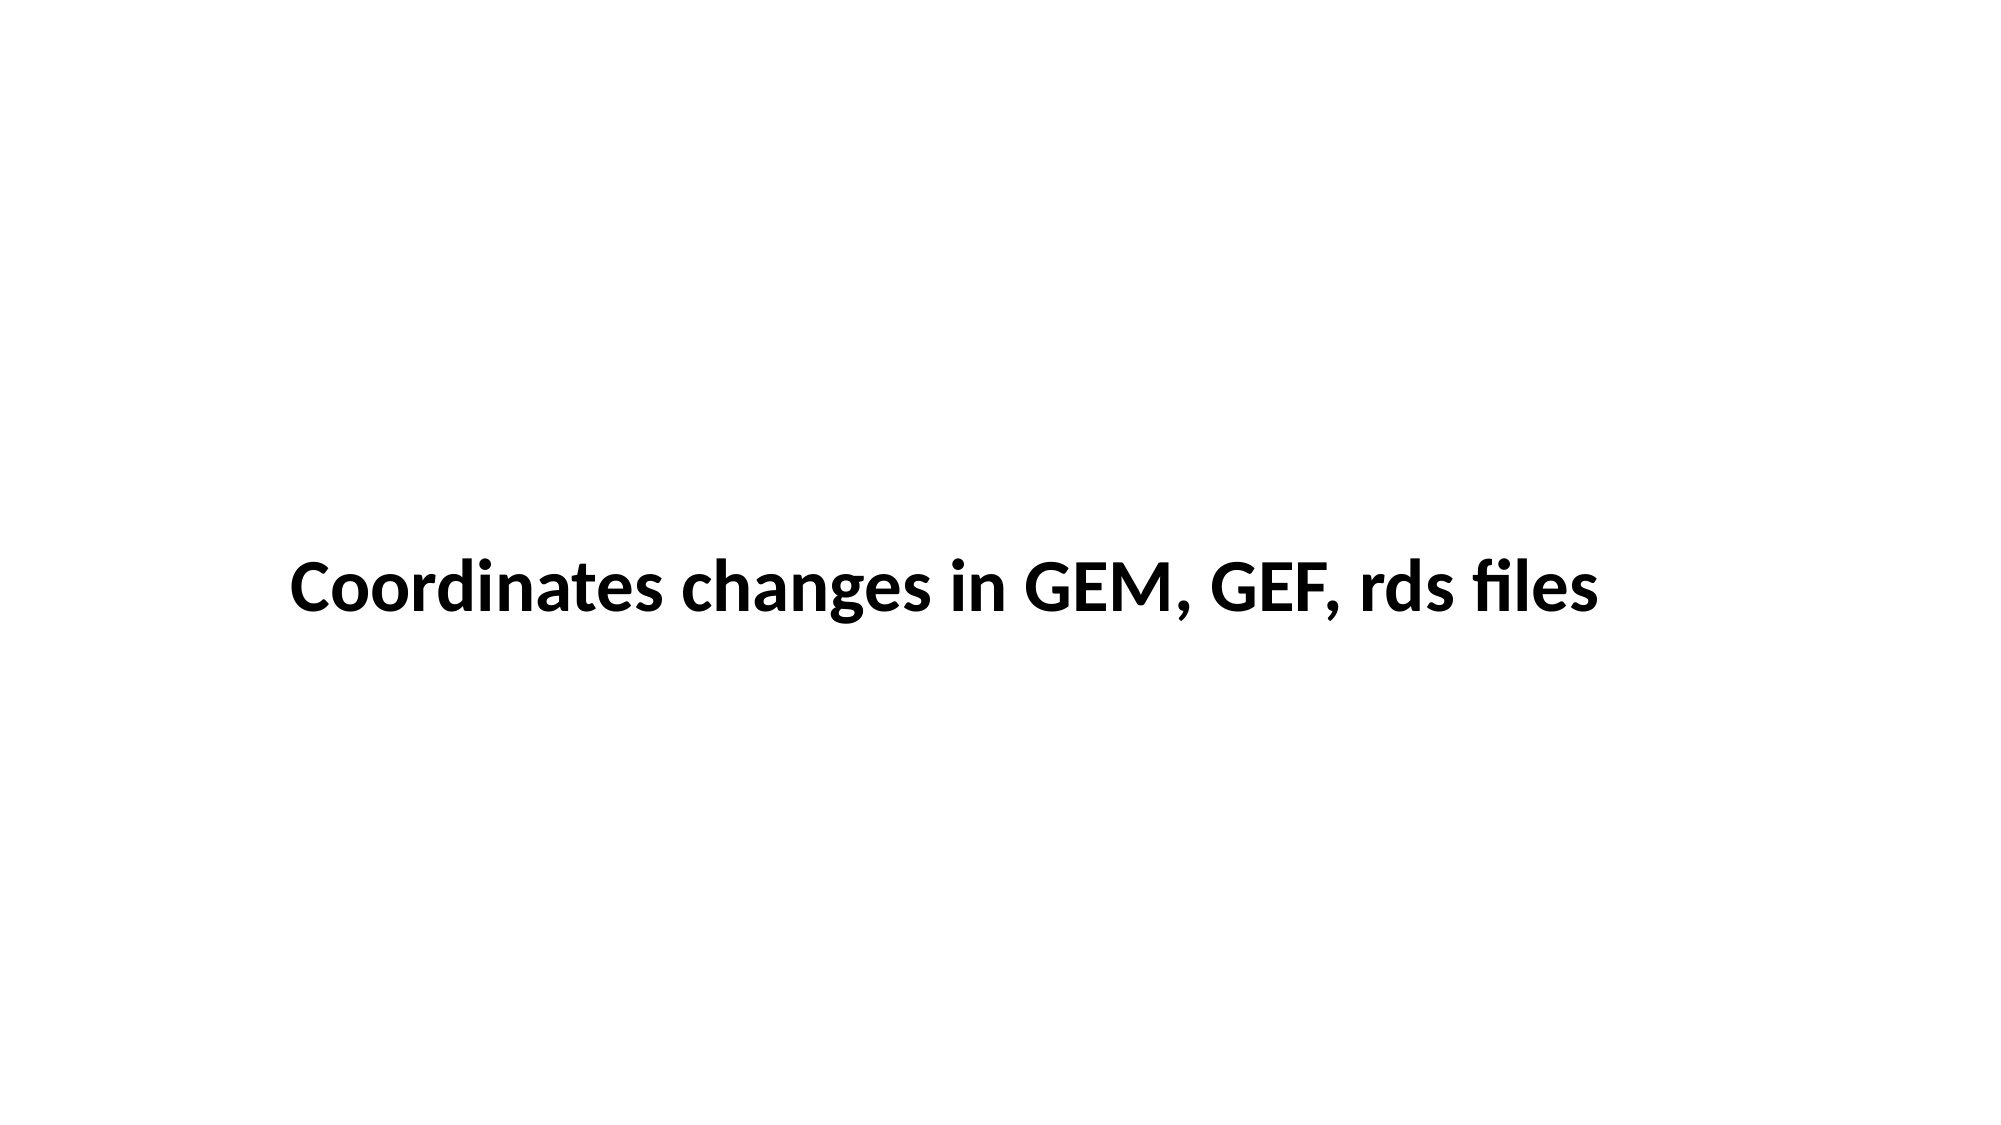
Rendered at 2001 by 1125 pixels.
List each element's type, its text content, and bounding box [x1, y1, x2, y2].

text_box Coordinates changes in GEM, GEF, rds files [275, 529, 1616, 634]
